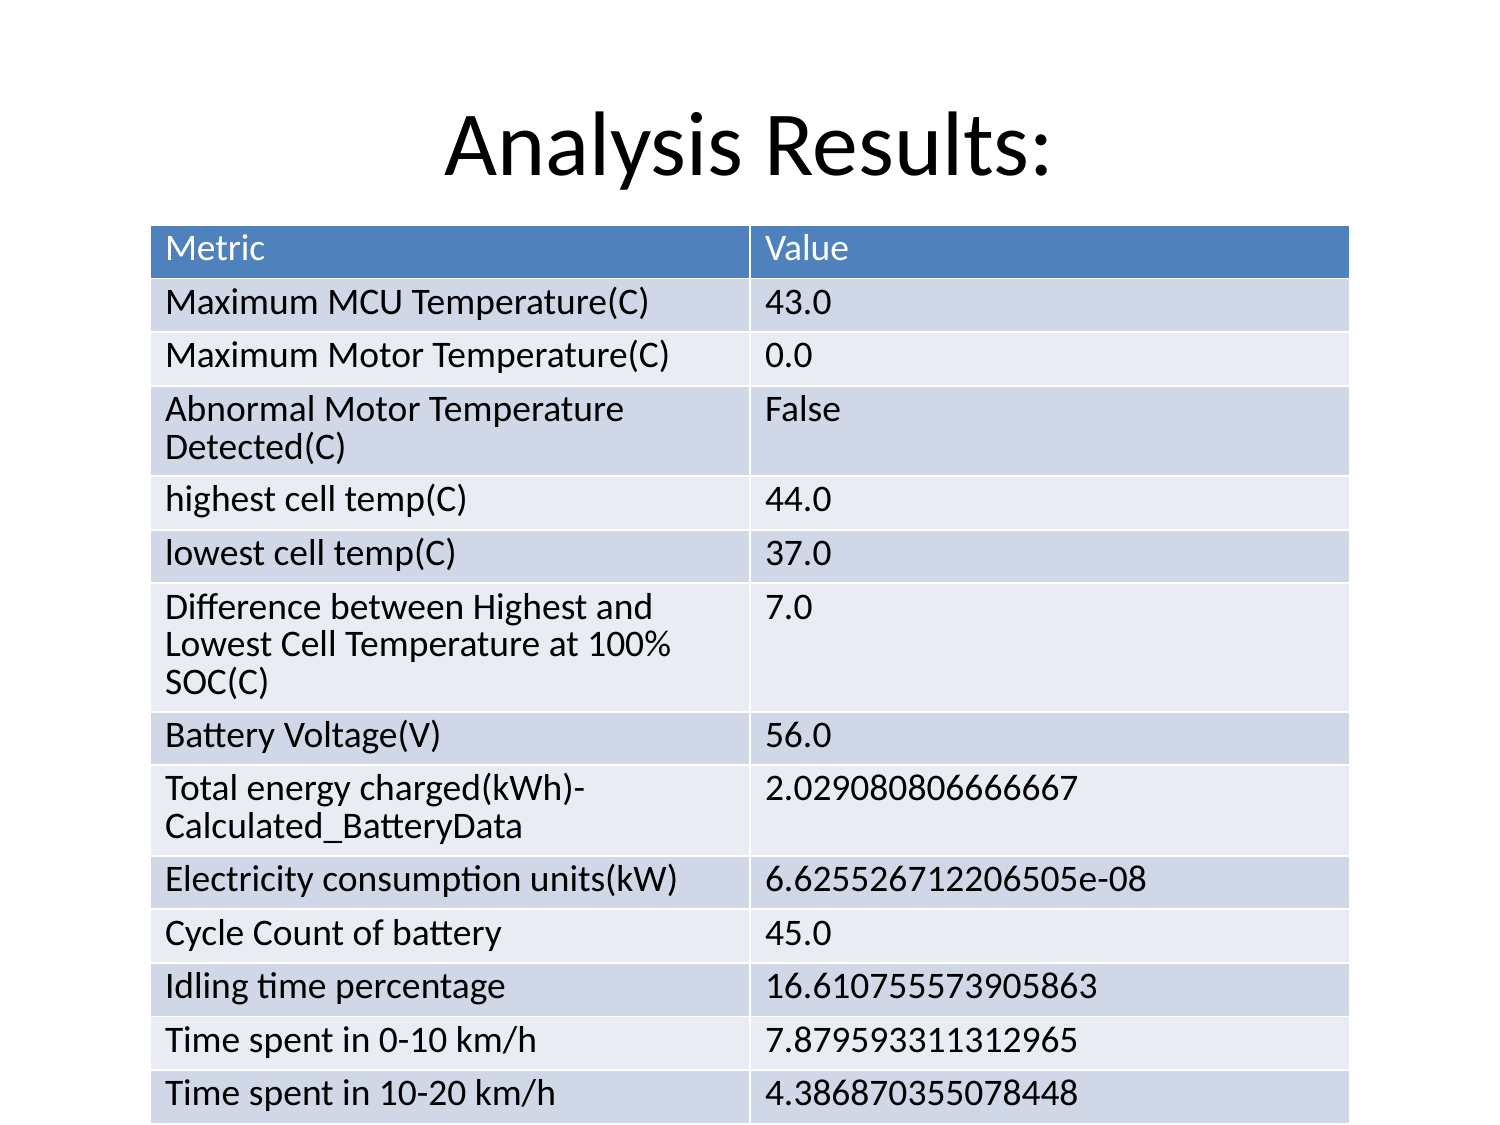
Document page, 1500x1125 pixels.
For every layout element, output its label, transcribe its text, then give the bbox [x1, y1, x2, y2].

table_cell Electricity consumption units(kW) [151, 857, 749, 908]
table_cell 45.0 [751, 910, 1349, 962]
table_cell 4.386870355078448 [751, 1071, 1349, 1123]
table_cell lowest cell temp(C) [151, 531, 749, 582]
table_cell 37.0 [751, 531, 1349, 582]
table_cell Difference between Highest and Lowest Cell Temperature at 100% SOC(C) [151, 584, 749, 711]
table_header Value [751, 226, 1349, 278]
table_cell 6.625526712206505e-08 [751, 857, 1349, 908]
table_cell highest cell temp(C) [151, 477, 749, 529]
table_cell 7.879593311312965 [751, 1017, 1349, 1069]
table_cell 2.029080806666667 [751, 766, 1349, 855]
table_cell Total energy charged(kWh)- Calculated_BatteryData [151, 766, 749, 855]
table_cell Abnormal Motor Temperature Detected(C) [151, 387, 749, 475]
table_cell Maximum Motor Temperature(C) [151, 333, 749, 385]
table_cell 43.0 [751, 279, 1349, 331]
table_header Metric [151, 226, 749, 278]
table_cell 7.0 [751, 584, 1349, 711]
table_cell Battery Voltage(V) [151, 713, 749, 764]
table_cell Maximum MCU Temperature(C) [151, 279, 749, 331]
table_cell Cycle Count of battery [151, 910, 749, 962]
table_cell 16.610755573905863 [751, 964, 1349, 1016]
table_cell 0.0 [751, 333, 1349, 385]
table_cell Time spent in 0-10 km/h [151, 1017, 749, 1069]
table_cell 56.0 [751, 713, 1349, 764]
table_cell Idling time percentage [151, 964, 749, 1016]
table_cell 44.0 [751, 477, 1349, 529]
table_cell False [751, 387, 1349, 475]
table_cell Time spent in 10-20 km/h [151, 1071, 749, 1123]
title Analysis Results: [75, 45, 1425, 233]
